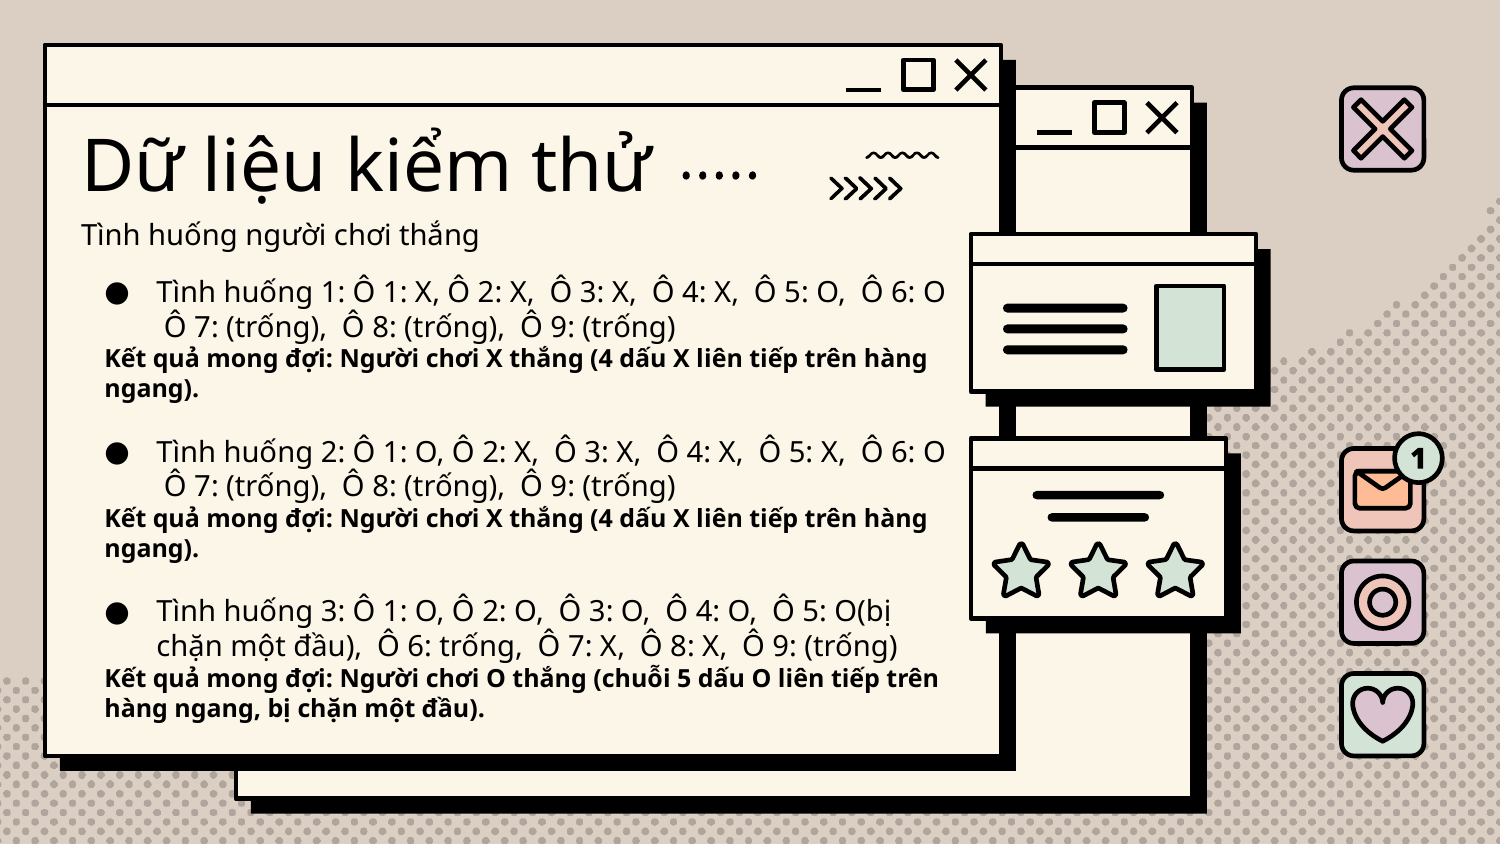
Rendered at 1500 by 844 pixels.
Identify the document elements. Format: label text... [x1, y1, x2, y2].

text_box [970, 438, 1242, 634]
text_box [1331, 77, 1434, 181]
text_box [858, 176, 874, 201]
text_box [1341, 673, 1425, 757]
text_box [970, 233, 1271, 407]
text_box [699, 171, 707, 180]
list Tình huống 1: Ô 1: X, Ô 2: X, Ô 3: X, Ô 4: X, Ô 5: O, Ô 6: O Ô 7: (trống), Ô 8: (trống), Ô 9: (trống) Kết quả mong đợi: Người chơi X thắng (4 dấu X liên tiếp trên hàng ngang). Tình huống 2: Ô 1: O, Ô 2: X, Ô 3: X, Ô 4: X, Ô 5: X, Ô 6: O Ô 7: (trống), Ô 8: (trống), Ô 9: (trống) Kết quả mong đợi: Người chơi X thắng (4 dấu X liên tiếp trên hàng ngang). Tình huống 3: Ô 1: O, Ô 2: O, Ô 3: O, Ô 4: O, Ô 5: O(bị chặn một đầu), Ô 6: trống, Ô 7: X, Ô 8: X, Ô 9: (trống) Kết quả mong đợi: Người chơi O thắng (chuỗi 5 dấu O liên tiếp trên hàng ngang, bị chặn một đầu). [66, 258, 965, 679]
text_box [829, 176, 844, 201]
text_box [865, 151, 940, 160]
text_box [732, 171, 740, 180]
text_box [888, 176, 903, 201]
text_box [748, 171, 757, 180]
text_box [682, 171, 690, 180]
title Dữ liệu kiểm thử [66, 103, 700, 186]
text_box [1341, 560, 1425, 644]
text_box [873, 176, 888, 201]
text_box [715, 171, 723, 180]
text_box Tình huống người chơi thắng [66, 208, 616, 259]
text_box [843, 176, 858, 201]
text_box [1341, 433, 1445, 532]
